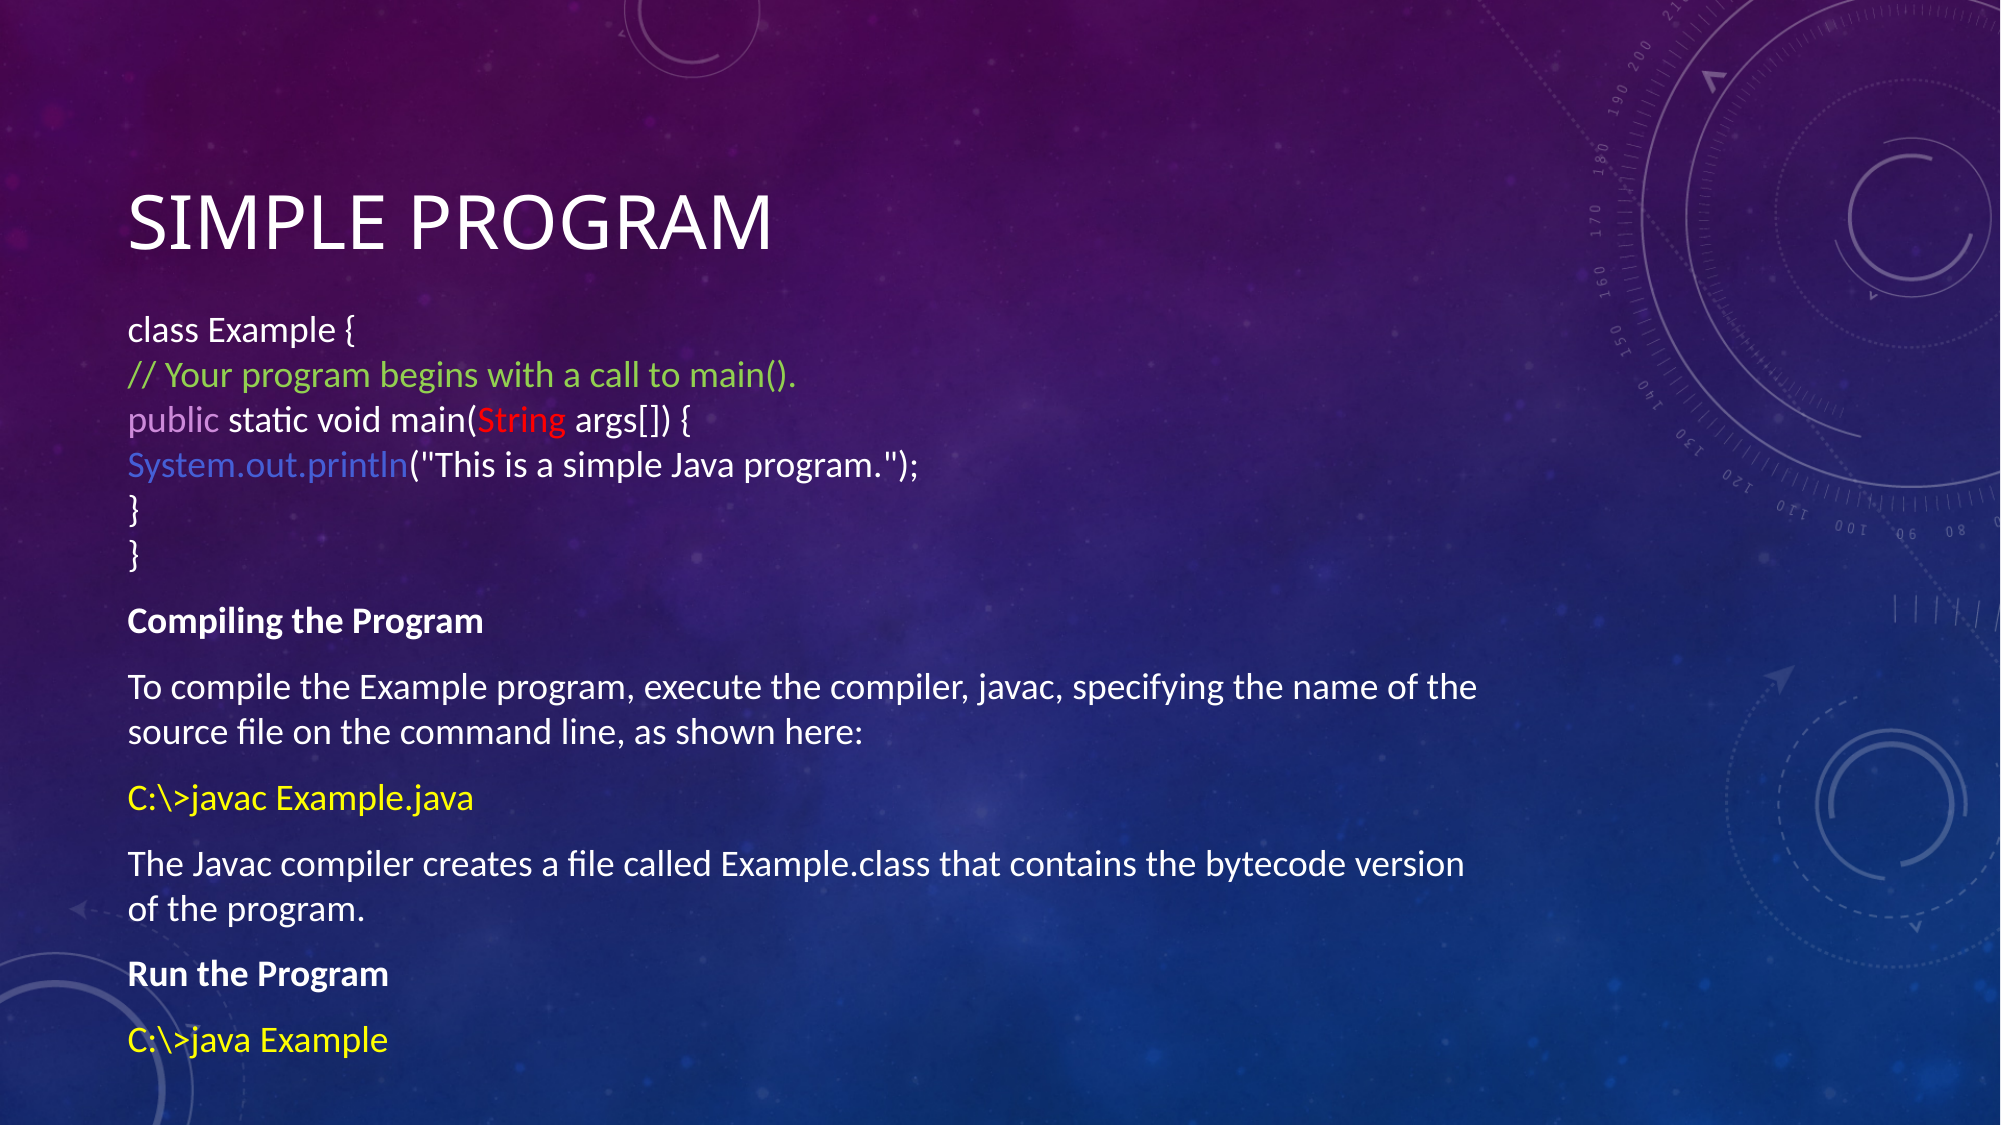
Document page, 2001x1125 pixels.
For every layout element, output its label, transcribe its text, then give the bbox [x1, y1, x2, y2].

list class Example { // Your program begins with a call to main(). public static void main(String args[]) { System.out.println("This is a simple Java program."); } } Compiling the Program To compile the Example program, execute the compiler, javac, specifying the name of the source file on the command line, as shown here: C:\>javac Example.java The Javac compiler creates a file called Example.class that contains the bytecode version of the program. Run the Program C:\>java Example [112, 281, 1753, 1125]
picture [0, 0, 2001, 1125]
title Simple Program [112, 99, 1775, 339]
